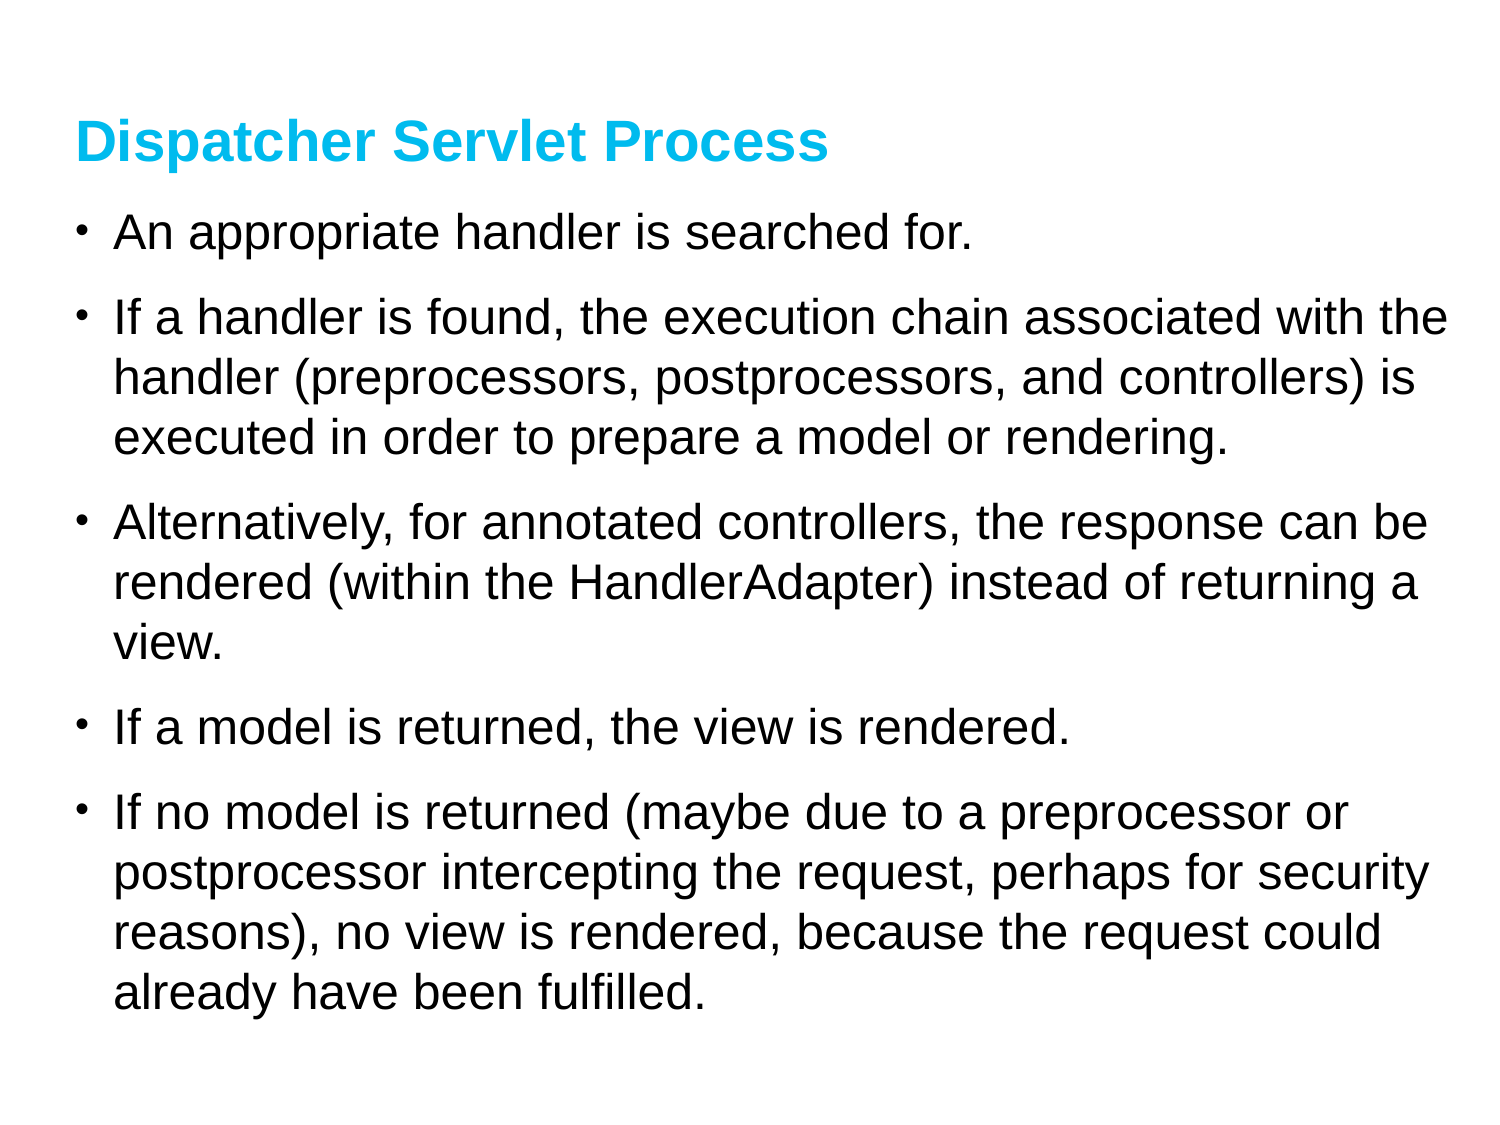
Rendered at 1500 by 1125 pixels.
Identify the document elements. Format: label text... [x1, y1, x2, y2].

title Dispatcher Servlet Process [75, 30, 1425, 173]
list An appropriate handler is searched for. If a handler is found, the execution chain associated with the handler (preprocessors, postprocessors, and controllers) is executed in order to prepare a model or rendering. Alternatively, for annotated controllers, the response can be rendered (within the HandlerAdapter) instead of returning a view. If a model is returned, the view is rendered. If no model is returned (maybe due to a preprocessor or postprocessor intercepting the request, perhaps for security reasons), no view is rendered, because the request could already have been fulfilled. [75, 199, 1475, 1095]
